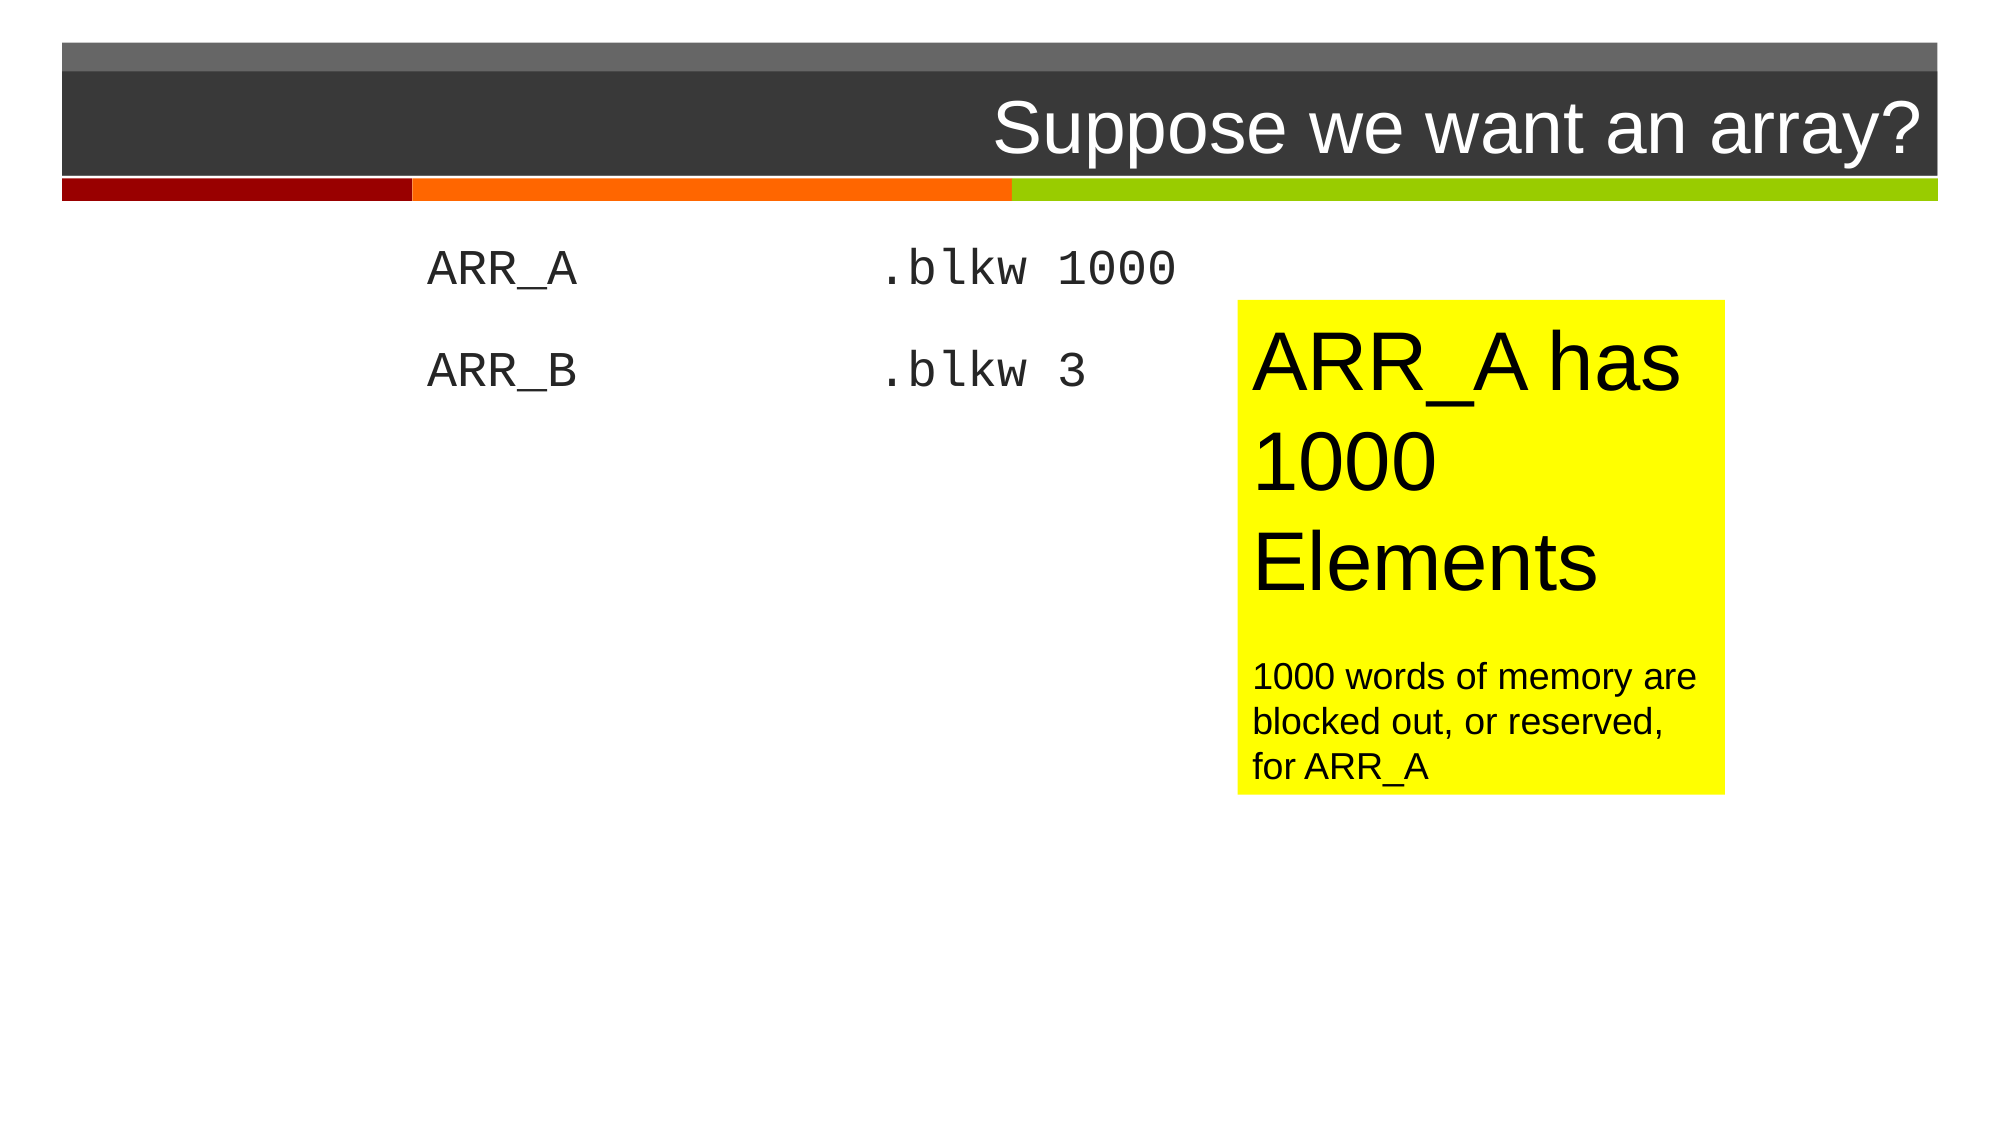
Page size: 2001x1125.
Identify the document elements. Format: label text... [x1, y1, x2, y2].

text_box ARR_A has 1000 Elements 1000 words of memory are blocked out, or reserved, for ARR_A [1237, 299, 1725, 795]
list ARR_A .blkw 1000 ARR_B .blkw 3 [412, 227, 1800, 1031]
title Suppose we want an array? [62, 71, 1938, 176]
